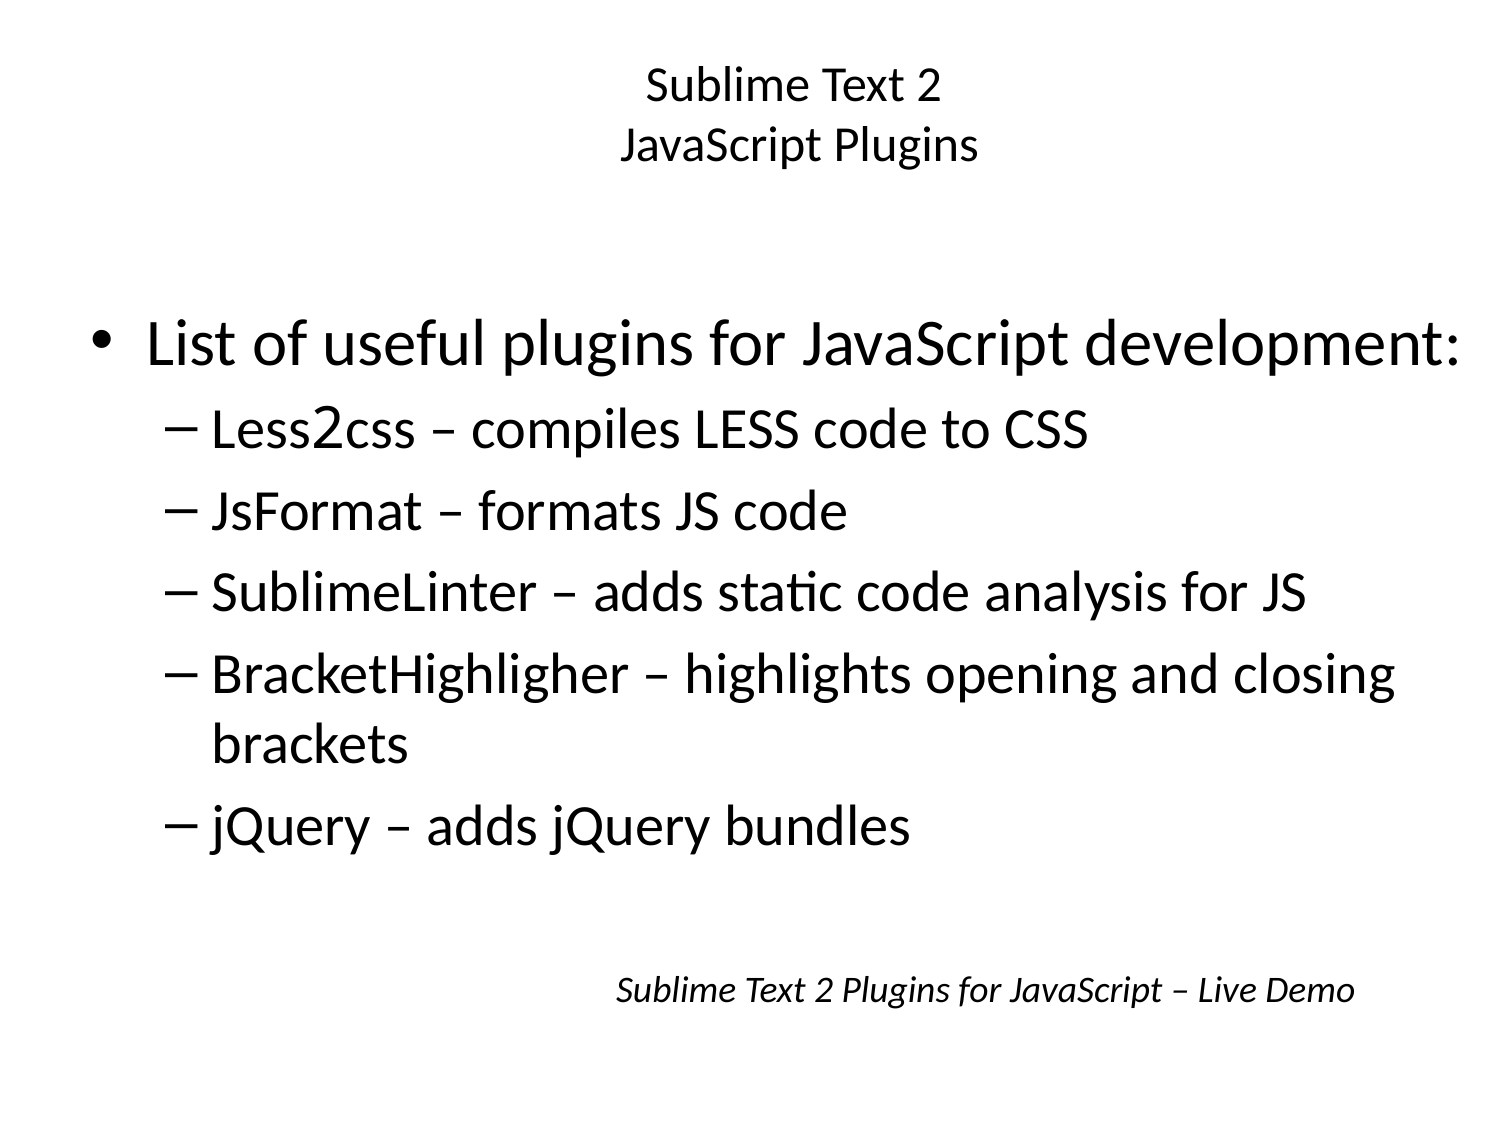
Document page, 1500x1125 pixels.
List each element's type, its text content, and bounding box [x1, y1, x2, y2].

list List of useful plugins for JavaScript development: Less2css – compiles LESS code to CSS JsFormat – formats JS code SublimeLinter – adds static code analysis for JS BracketHighligher – highlights opening and closing brackets jQuery – adds jQuery bundles [75, 290, 1500, 1125]
text_box Sublime Text 2 Plugins for JavaScript – Live Demo [561, 952, 1412, 1024]
title Sublime Text 2 JavaScript Plugins [218, 42, 1381, 181]
